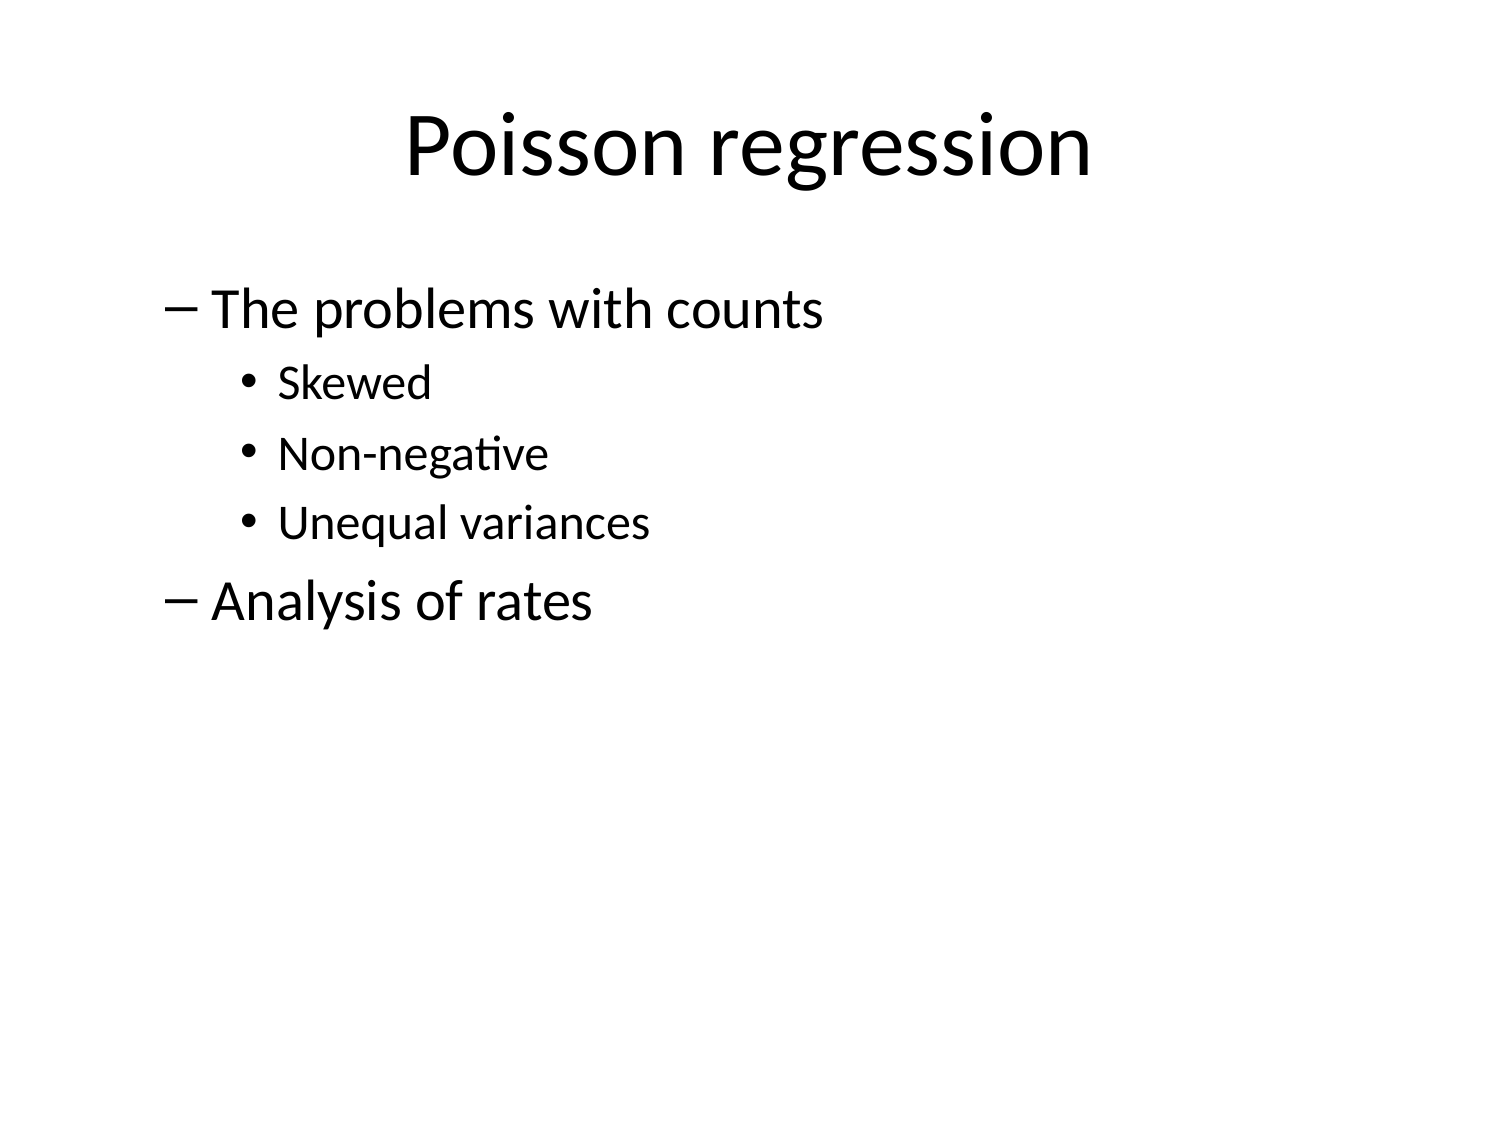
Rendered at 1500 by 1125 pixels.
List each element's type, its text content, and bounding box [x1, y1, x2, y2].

list The problems with counts Skewed Non-negative Unequal variances Analysis of rates [75, 262, 1425, 1005]
title Poisson regression [75, 45, 1425, 233]
